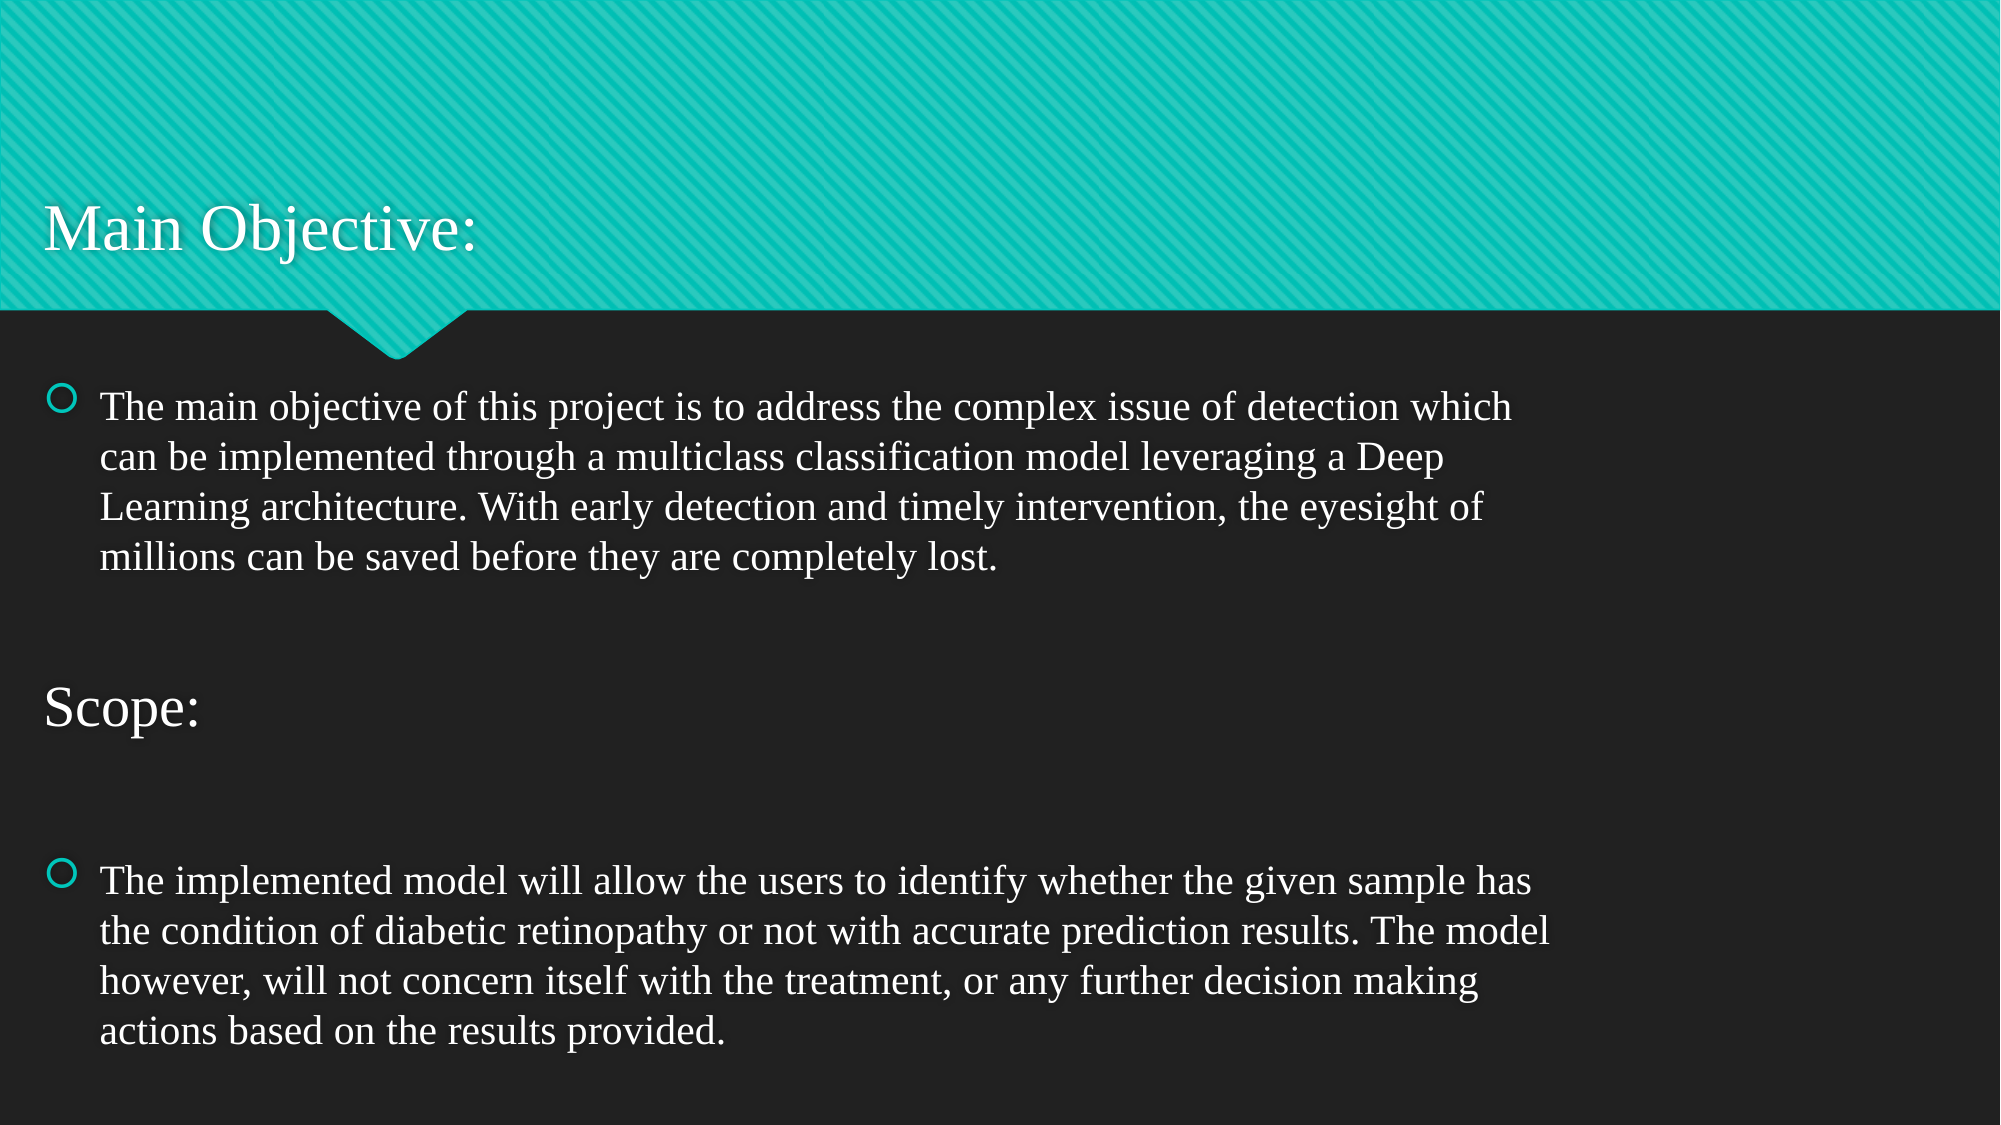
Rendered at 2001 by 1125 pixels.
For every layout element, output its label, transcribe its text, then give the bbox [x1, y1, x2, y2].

list Main Objective: The main objective of this project is to address the complex issue of detection which can be implemented through a multiclass classification model leveraging a Deep Learning architecture. With early detection and timely intervention, the eyesight of millions can be saved before they are completely lost. Scope: The implemented model will allow the users to identify whether the given sample has the condition of diabetic retinopathy or not with accurate prediction results. The model however, will not concern itself with the treatment, or any further decision making actions based on the results provided. [28, 105, 1576, 1125]
